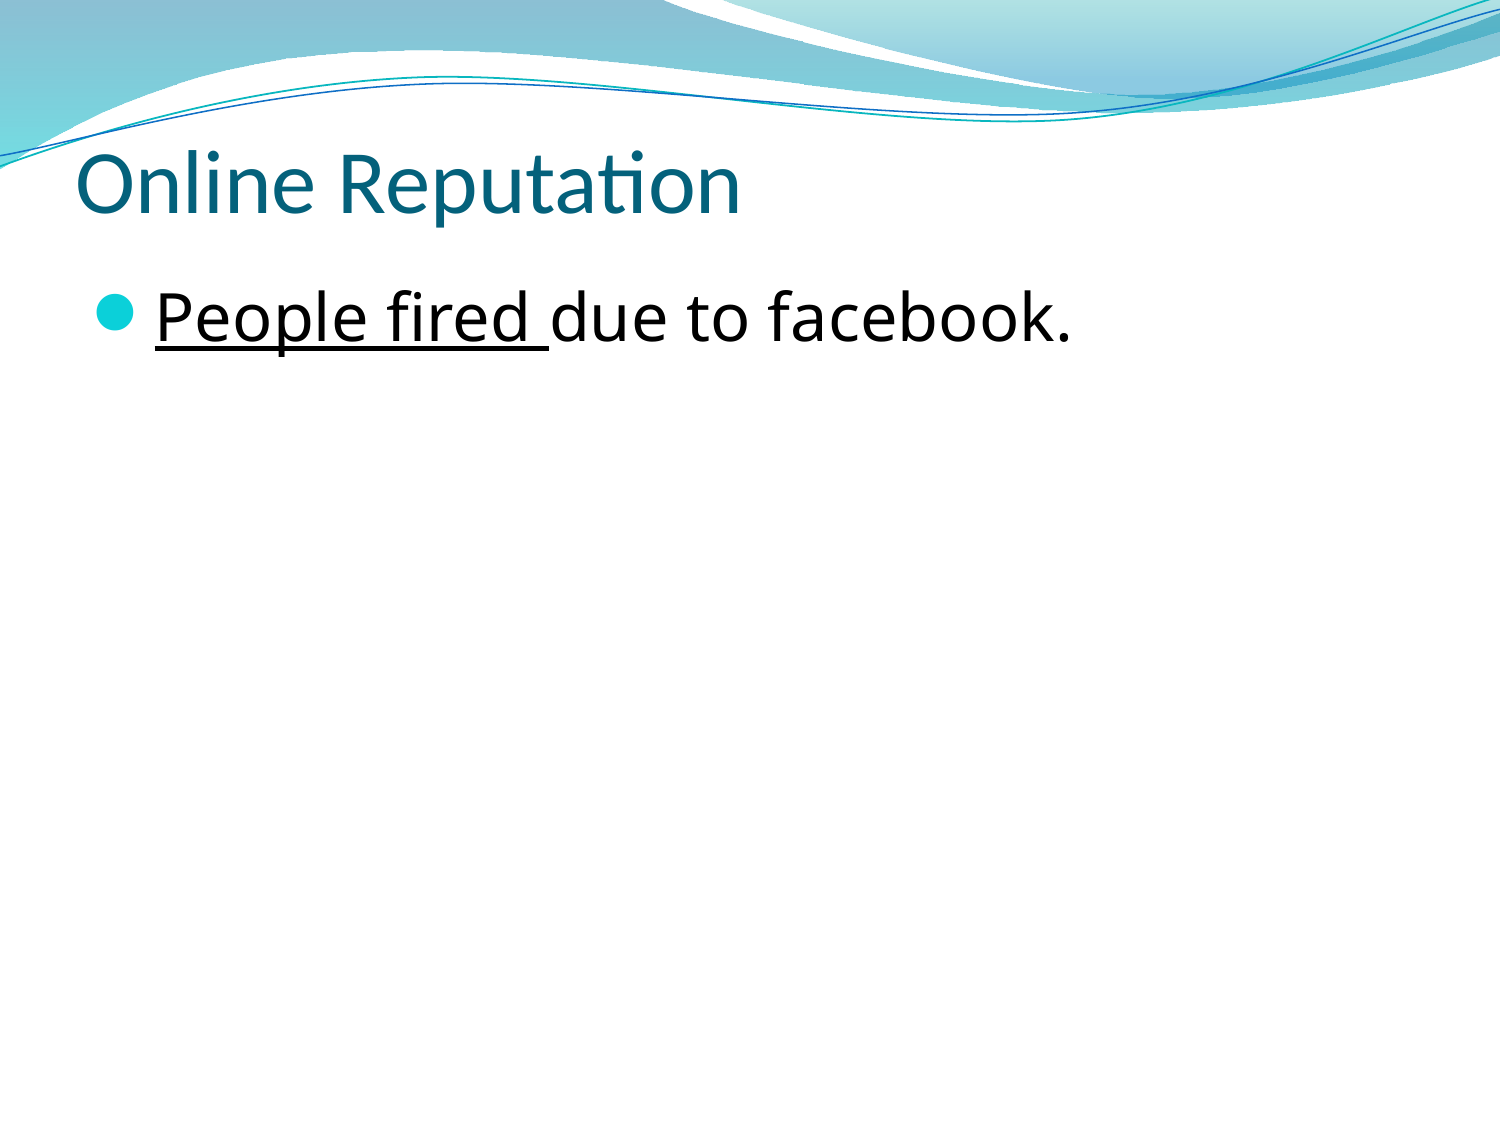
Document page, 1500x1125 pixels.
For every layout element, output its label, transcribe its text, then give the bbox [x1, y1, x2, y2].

list People fired due to facebook. [76, 267, 1427, 1035]
title Online Reputation [75, 115, 1425, 232]
